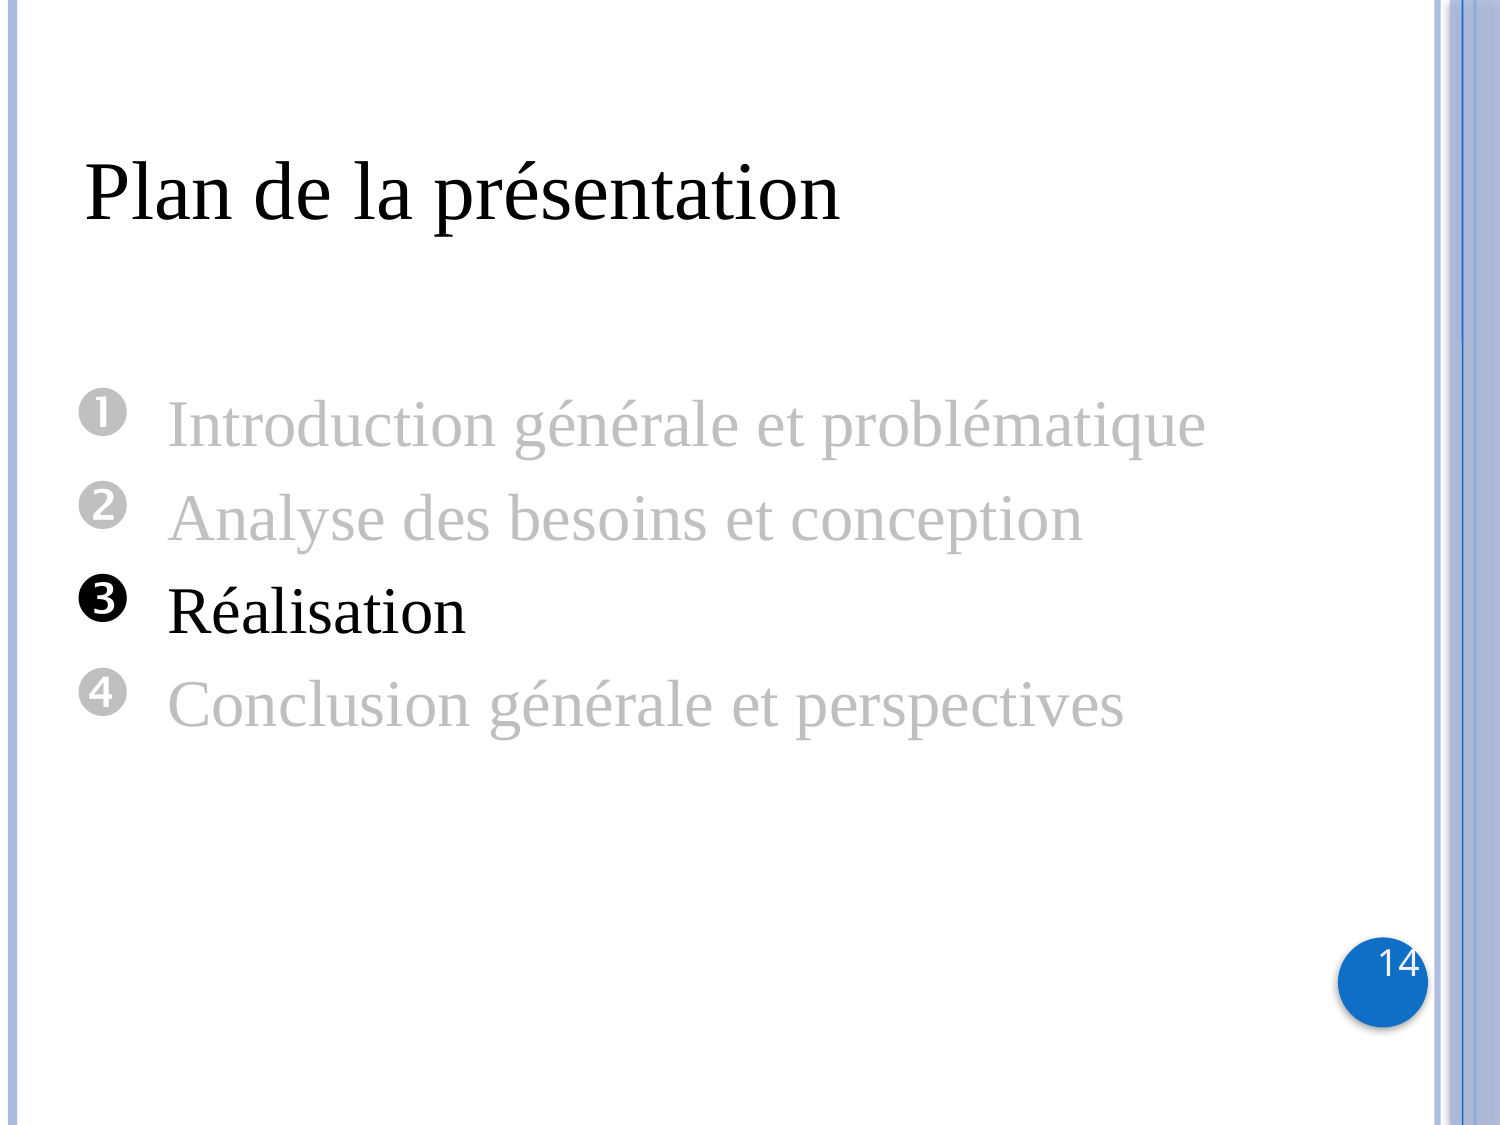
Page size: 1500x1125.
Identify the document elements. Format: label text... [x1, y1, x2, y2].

text_box Plan de la présentation [70, 128, 926, 244]
text_box 14 [1342, 918, 1443, 1004]
text_box Introduction générale et problématique Analyse des besoins et conception Réalisation Conclusion générale et perspectives [58, 292, 1348, 841]
